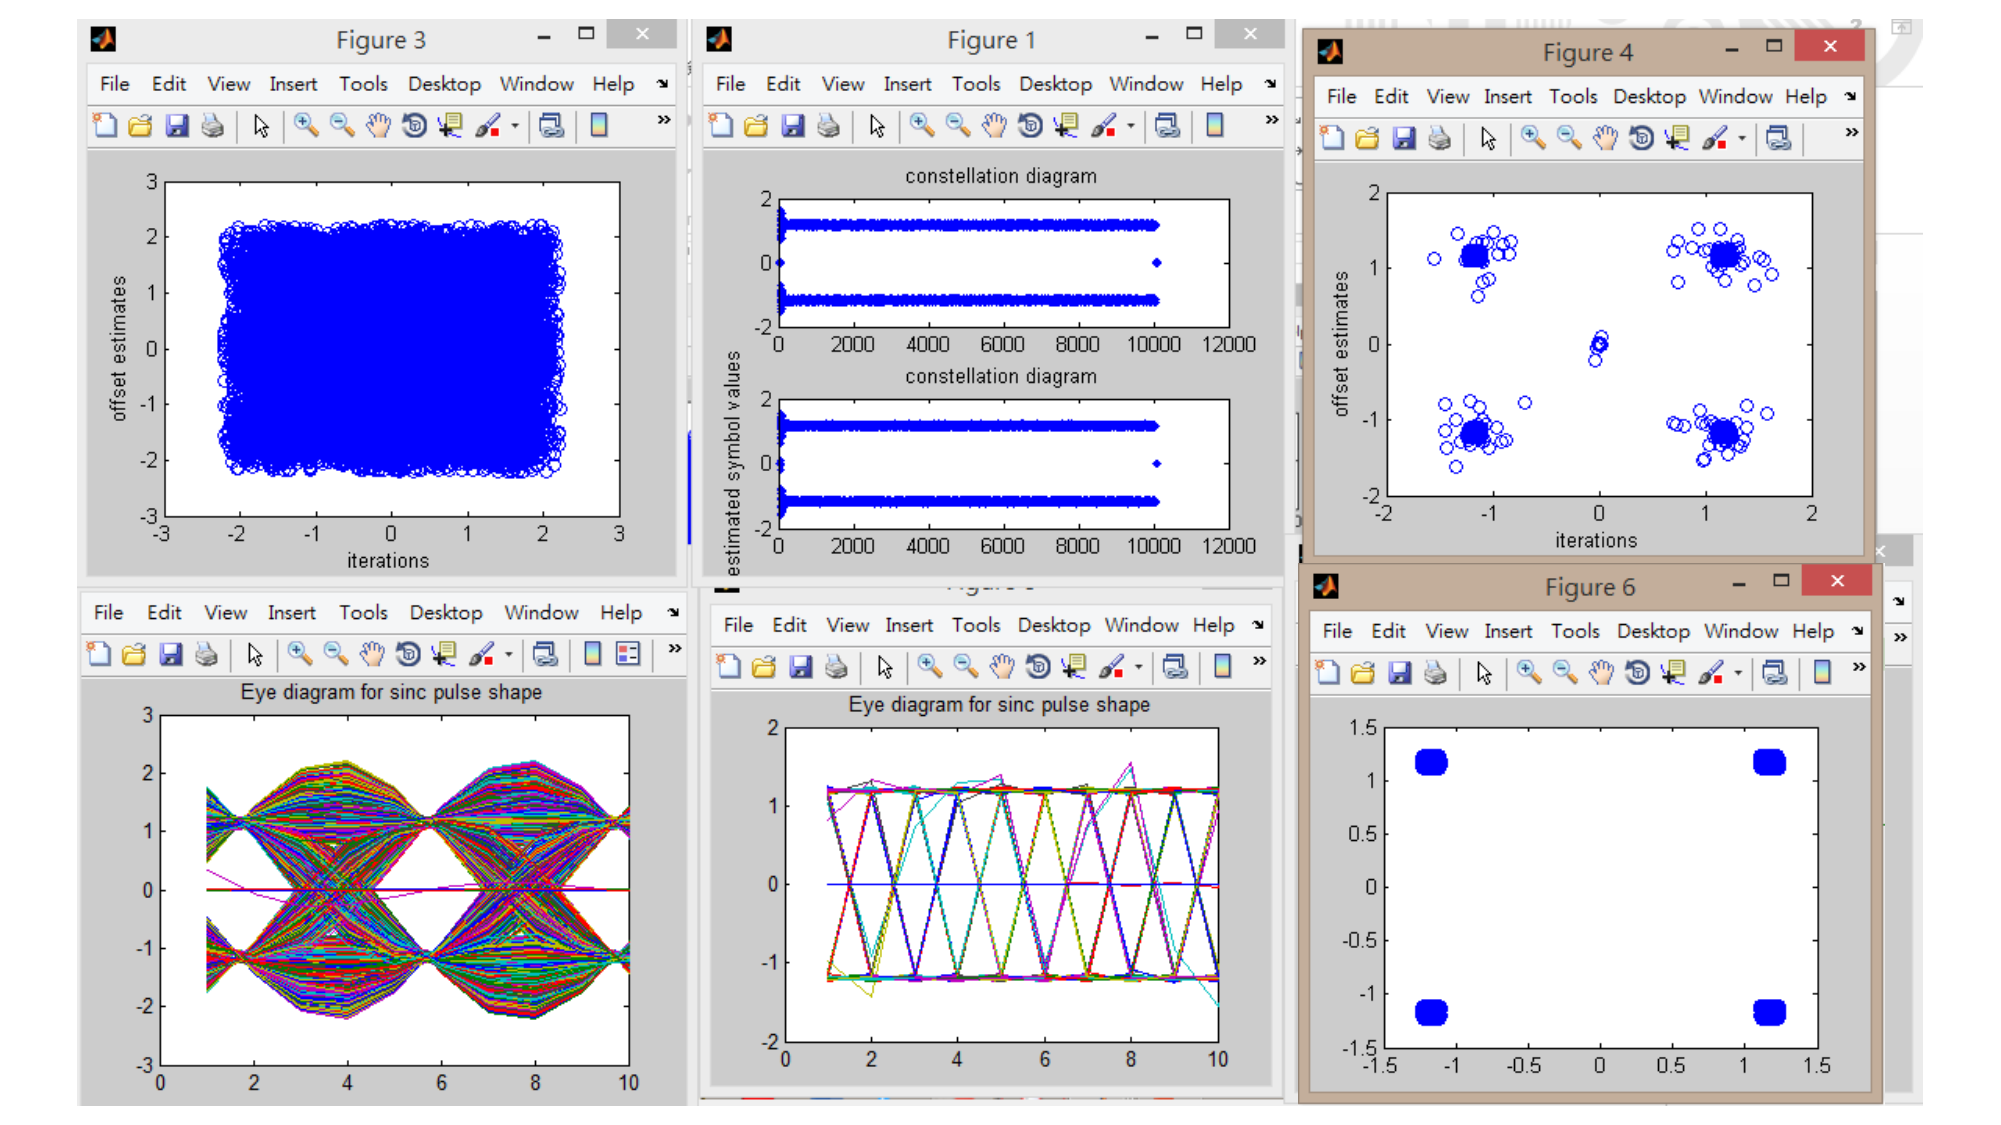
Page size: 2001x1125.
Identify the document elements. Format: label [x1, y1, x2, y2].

picture [77, 19, 1923, 1106]
